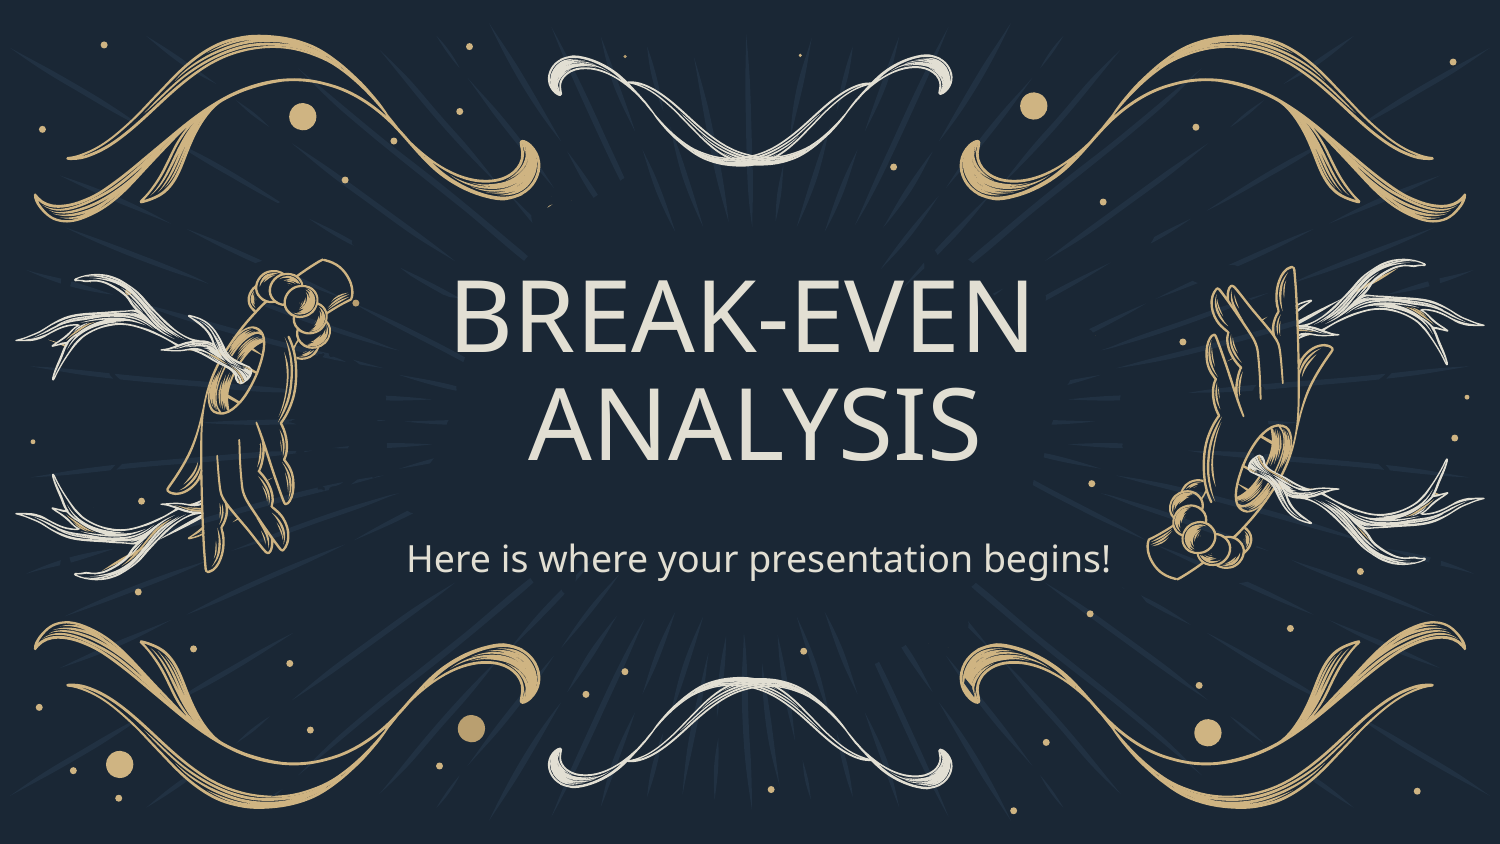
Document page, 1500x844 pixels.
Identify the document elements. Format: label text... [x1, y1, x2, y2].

subtitle Here is where your presentation begins! [367, 529, 1144, 587]
text_box [271, 789, 283, 797]
title BREAK-EVEN ANALYSIS [360, 272, 1140, 476]
text_box [684, 113, 821, 166]
text_box [964, 678, 975, 698]
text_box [1145, 258, 1486, 581]
text_box [890, 57, 951, 95]
text_box [457, 714, 486, 743]
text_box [14, 258, 355, 581]
text_box [550, 58, 610, 96]
